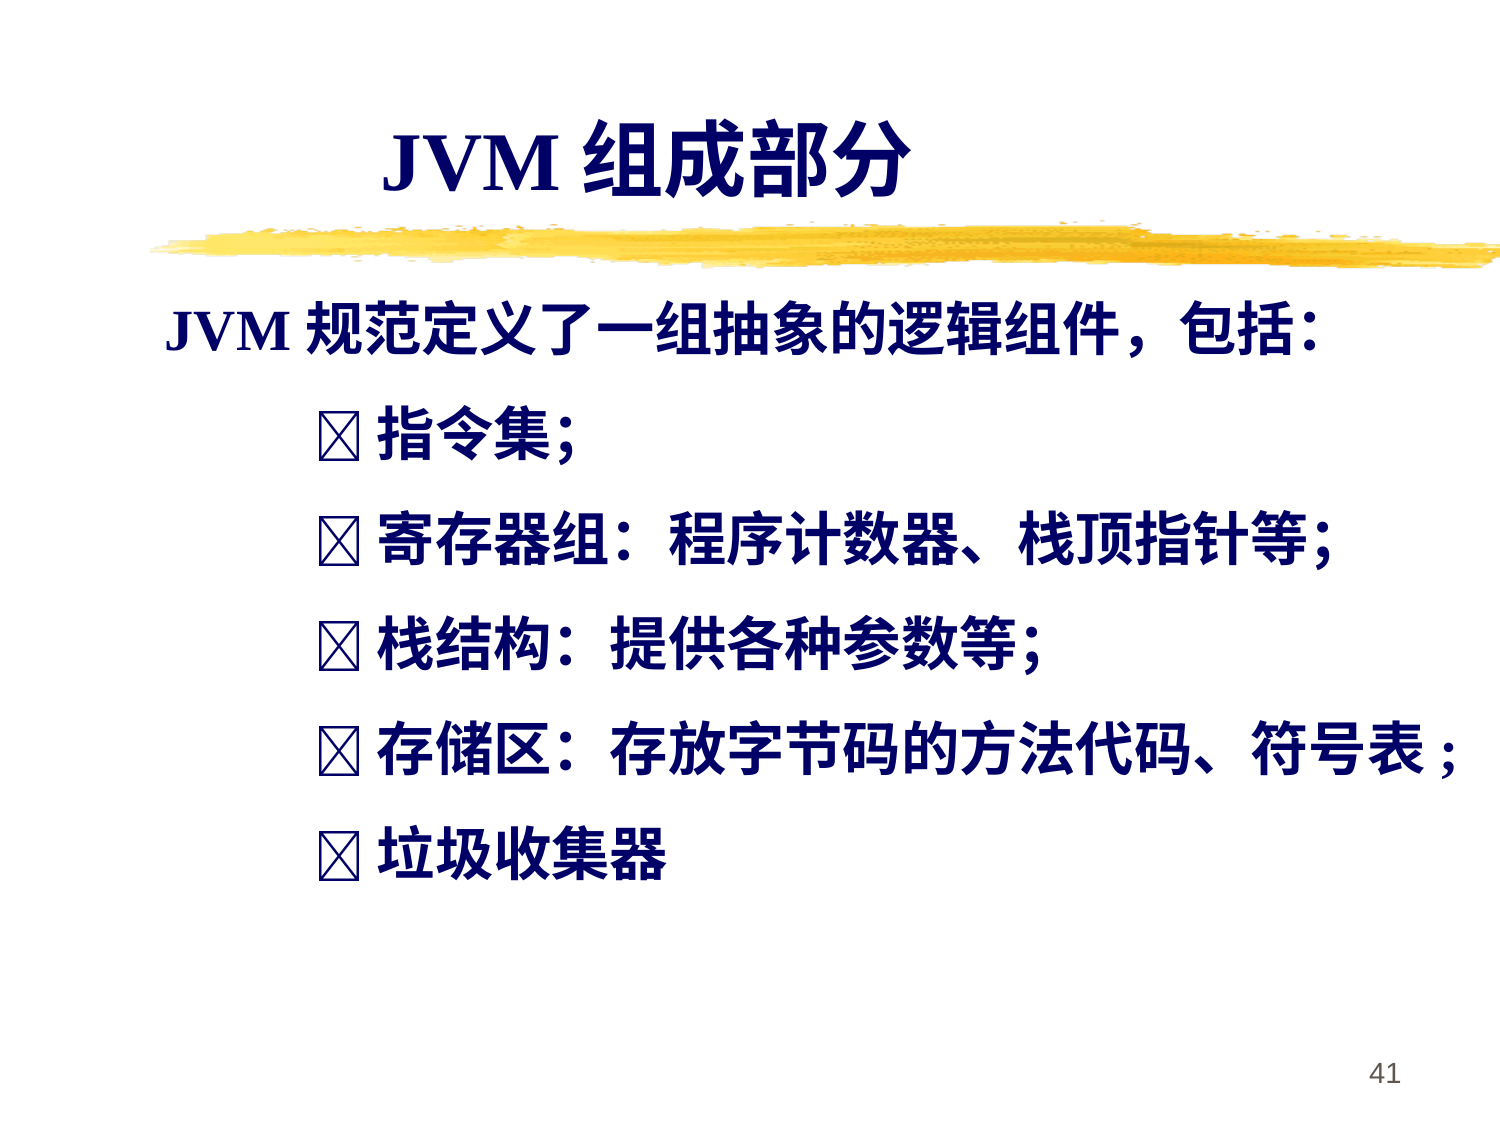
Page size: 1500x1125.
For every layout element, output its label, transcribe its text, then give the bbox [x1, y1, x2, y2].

slide_number 41 [1104, 1021, 1417, 1097]
picture [150, 215, 1500, 279]
text_box JVM组成部分 [365, 99, 929, 215]
text_box JVM规范定义了一组抽象的逻辑组件，包括： 指令集； 寄存器组：程序计数器、栈顶指针等； 栈结构：提供各种参数等； 存储区：存放字节码的方法代码、符号表; 垃圾收集器 [150, 249, 1454, 895]
